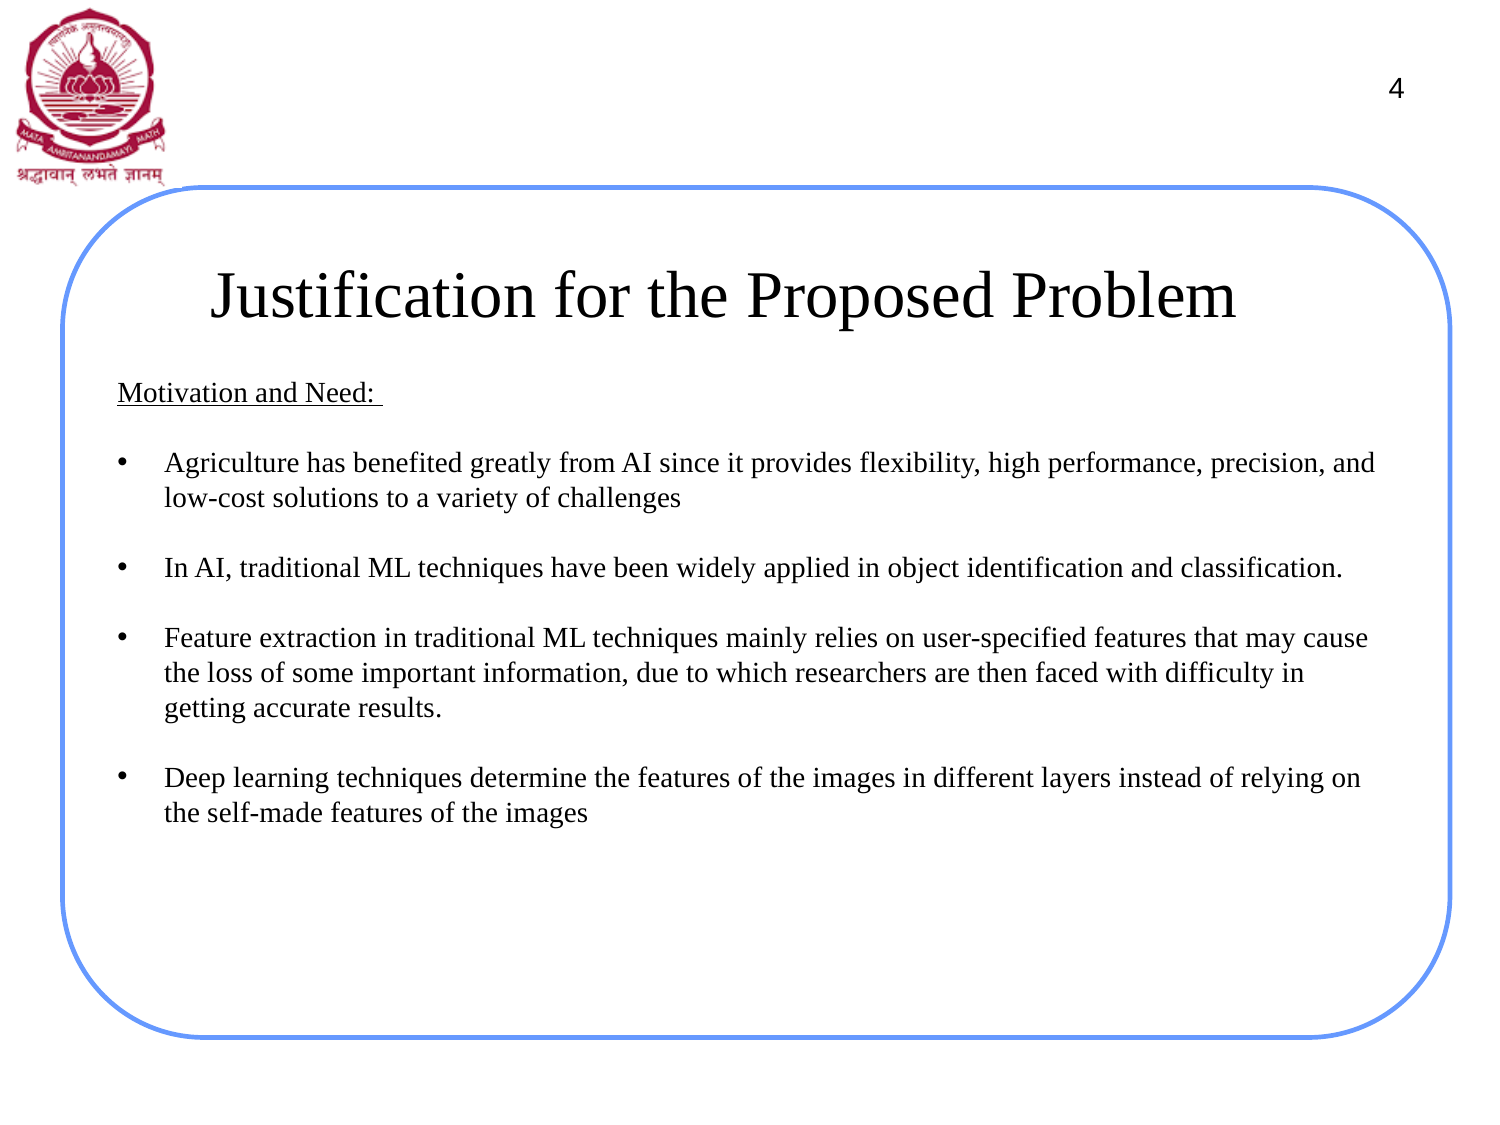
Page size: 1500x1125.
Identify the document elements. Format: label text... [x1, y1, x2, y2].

slide_number 4 [1380, 61, 1414, 114]
picture [0, 6, 182, 188]
title Justification for the Proposed Problem [161, 224, 1288, 359]
text_box Motivation and Need: Agriculture has benefited greatly from AI since it provides flexibility, high performance, precision, and low-cost solutions to a variety of challenges In AI, traditional ML techniques have been widely applied in object identification and classification. Feature extraction in traditional ML techniques mainly relies on user-specified features that may cause the loss of some important information, due to which researchers are then faced with difficulty in getting accurate results. Deep learning techniques determine the features of the images in different layers instead of relying on the self-made features of the images [109, 366, 1385, 992]
